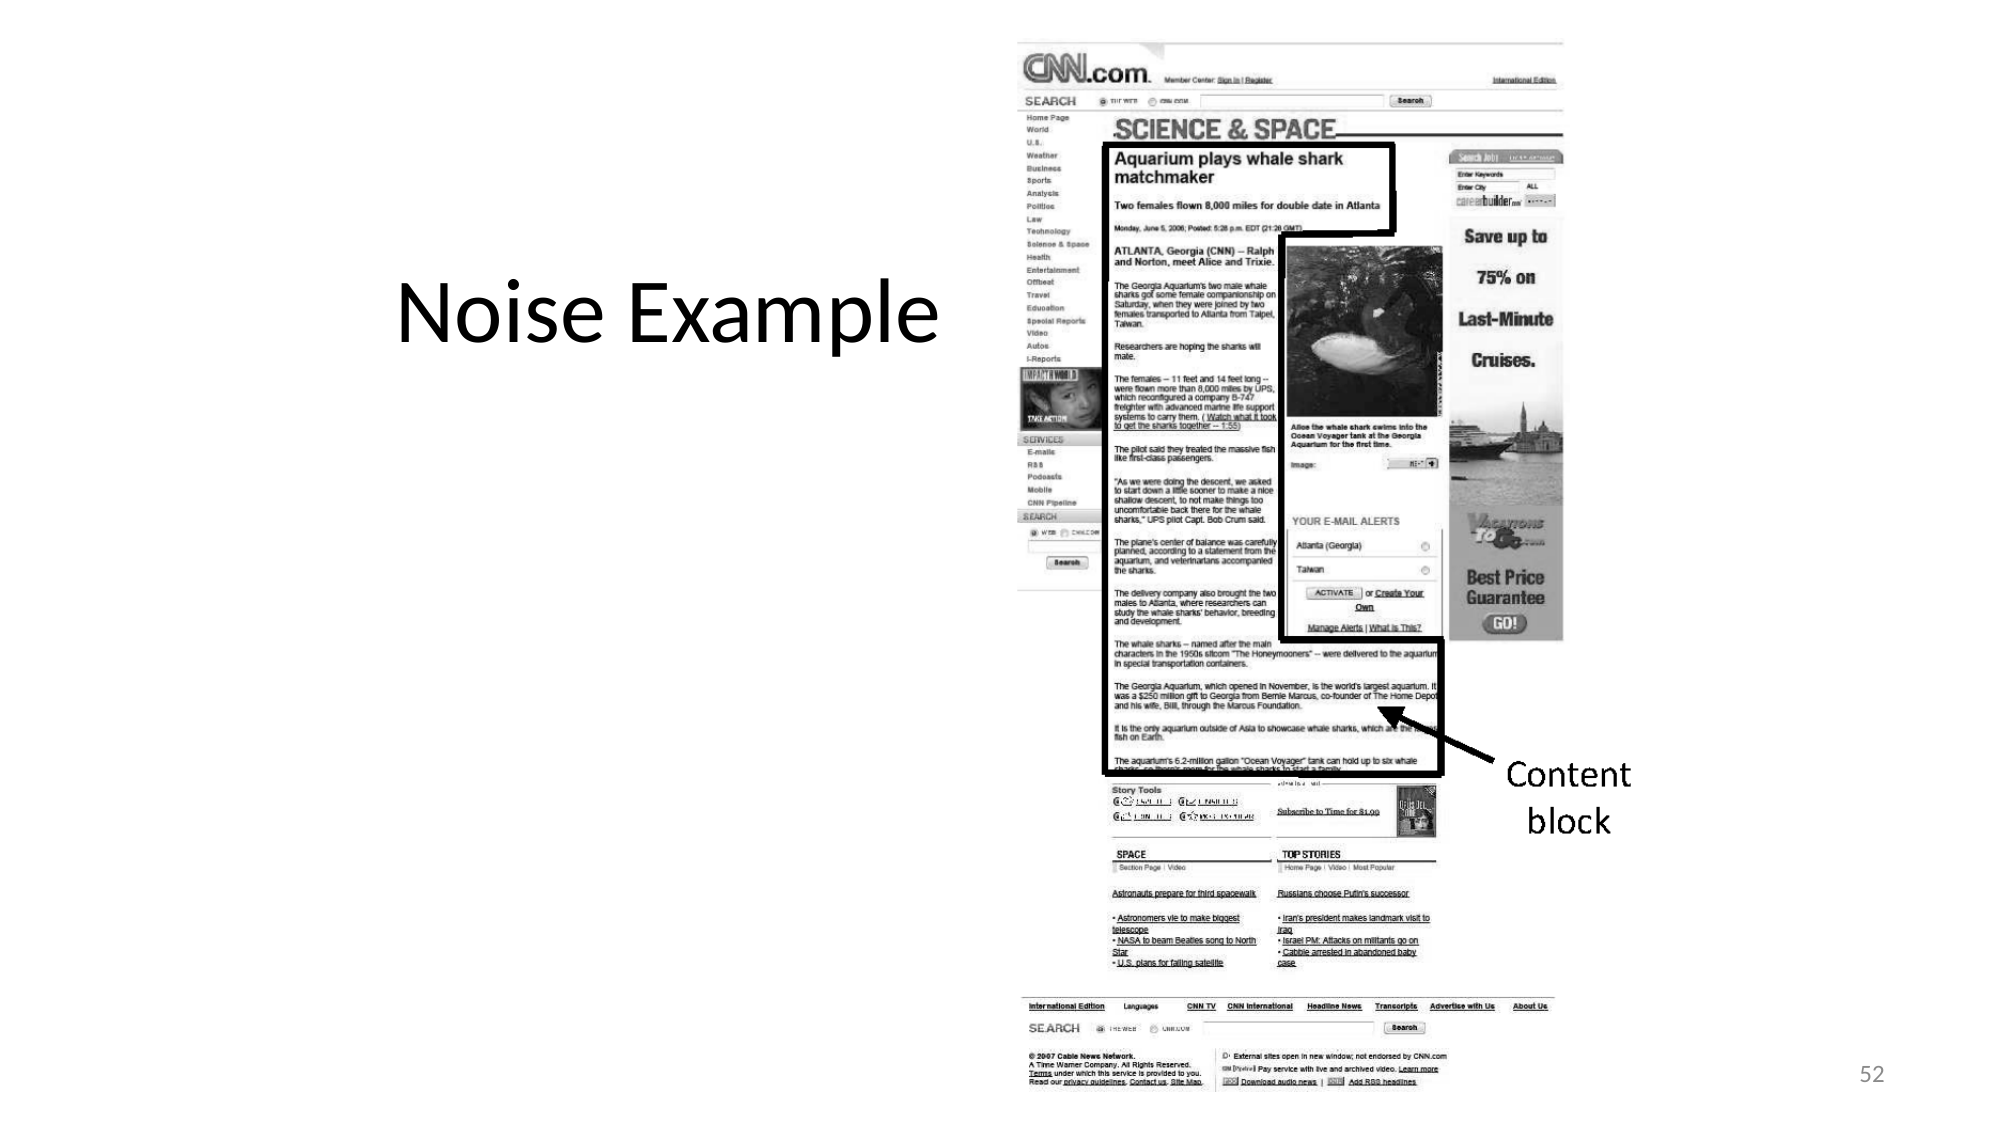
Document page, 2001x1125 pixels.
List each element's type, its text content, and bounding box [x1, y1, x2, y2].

slide_number 52 [1433, 1042, 1900, 1103]
title Noise Example [249, 212, 1007, 400]
picture [1012, 37, 1635, 1092]
